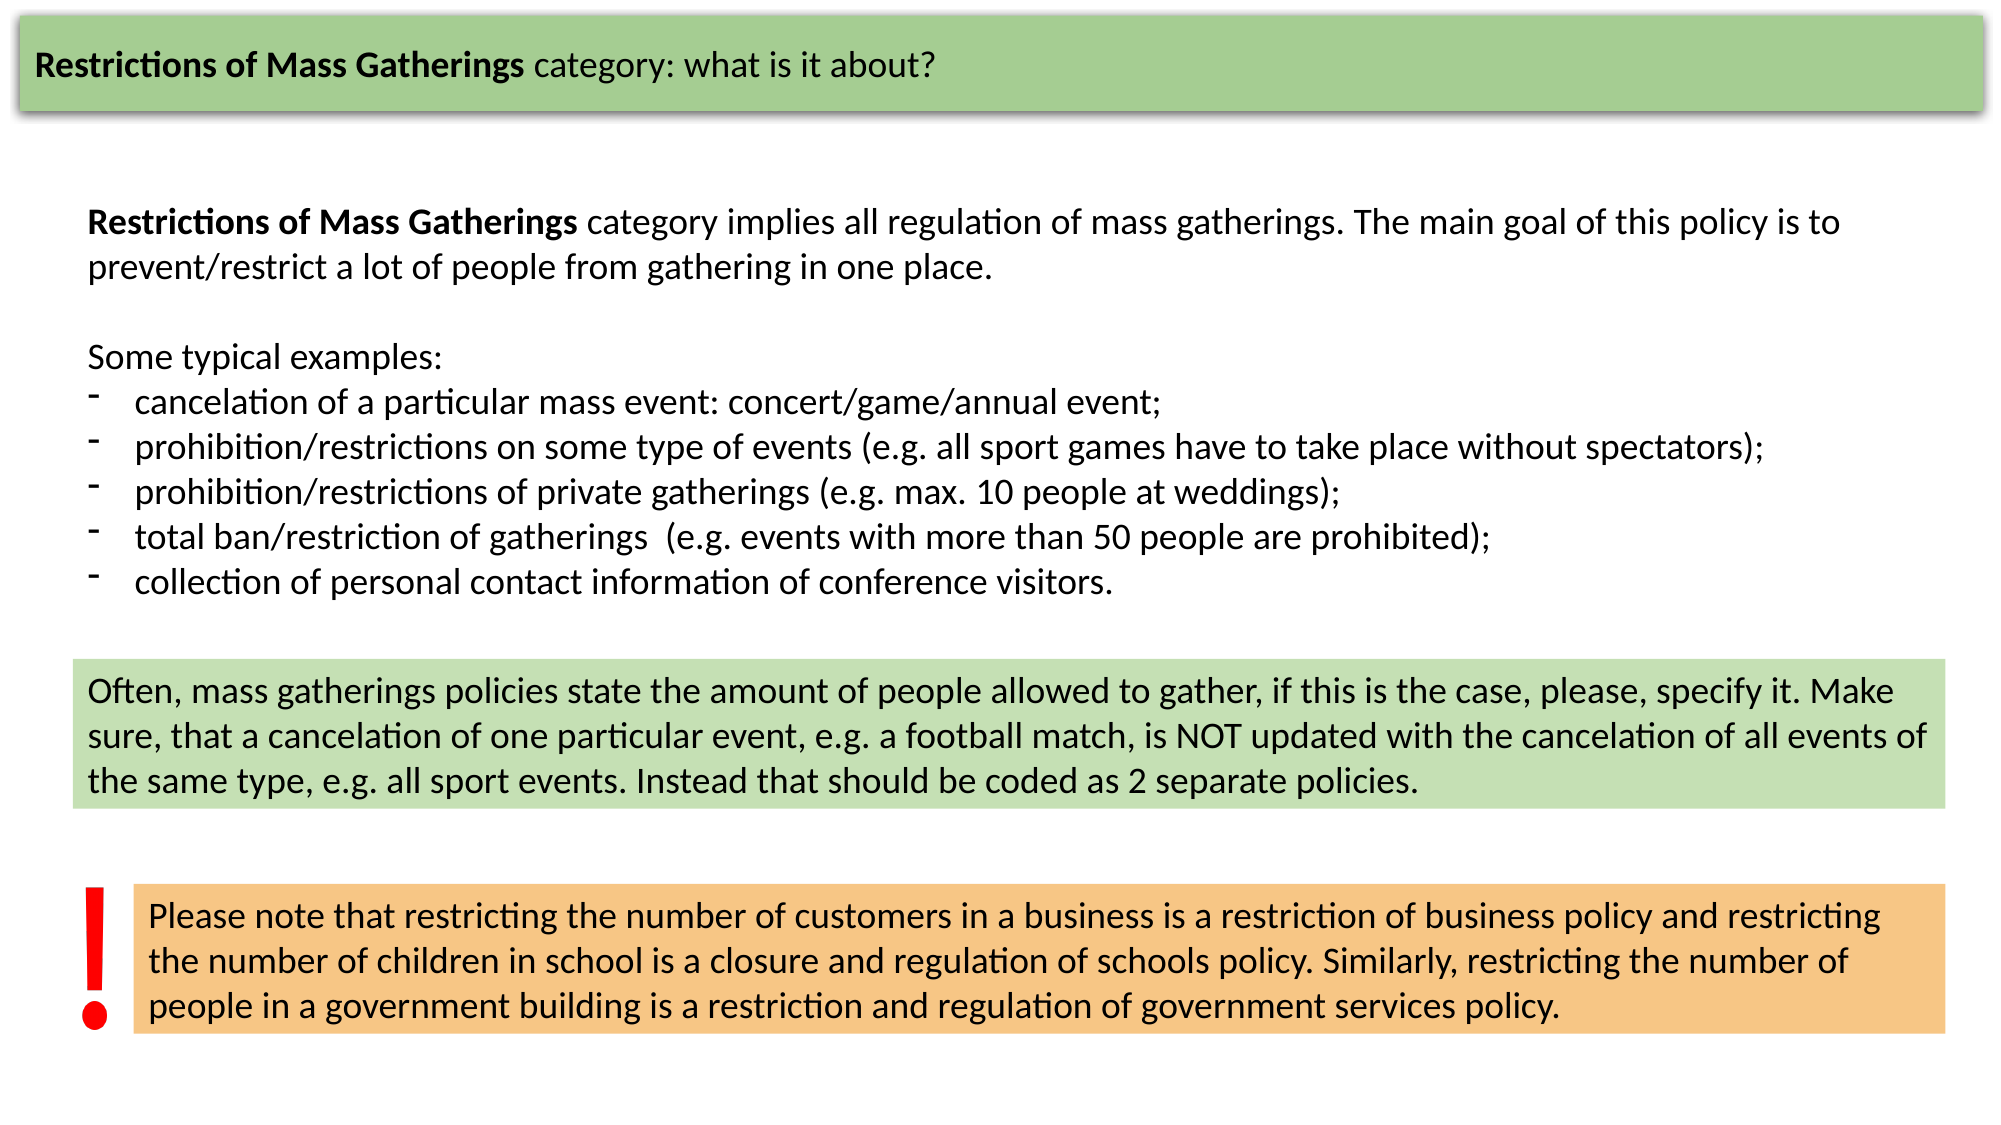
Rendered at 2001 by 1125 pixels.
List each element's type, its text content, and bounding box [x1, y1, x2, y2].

text_box Restrictions of Mass Gatherings category implies all regulation of mass gatherings. The main goal of this policy is to prevent/restrict a lot of people from gathering in one place. Some typical examples: cancelation of a particular mass event: concert/game/annual event; prohibition/restrictions on some type of events (e.g. all sport games have to take place without spectators); prohibition/restrictions of private gatherings (e.g. max. 10 people at weddings); total ban/restriction of gatherings (e.g. events with more than 50 people are prohibited); collection of personal contact information of conference visitors. [72, 189, 1862, 654]
text_box [19, 15, 1983, 111]
text_box Often, mass gatherings policies state the amount of people allowed to gather, if this is the case, please, specify it. Make sure, that a cancelation of one particular event, e.g. a football match, is NOT updated with the cancelation of all events of the same type, e.g. all sport events. Instead that should be coded as 2 separate policies. [72, 658, 1946, 809]
text_box Restrictions of Mass Gatherings category: what is it about? [20, 33, 1410, 93]
text_box Please note that restricting the number of customers in a business is a restriction of business policy and restricting the number of children in school is a closure and regulation of schools policy. Similarly, restricting the number of people in a government building is a restriction and regulation of government services policy. [169, 883, 1946, 1034]
picture [19, 873, 169, 1046]
